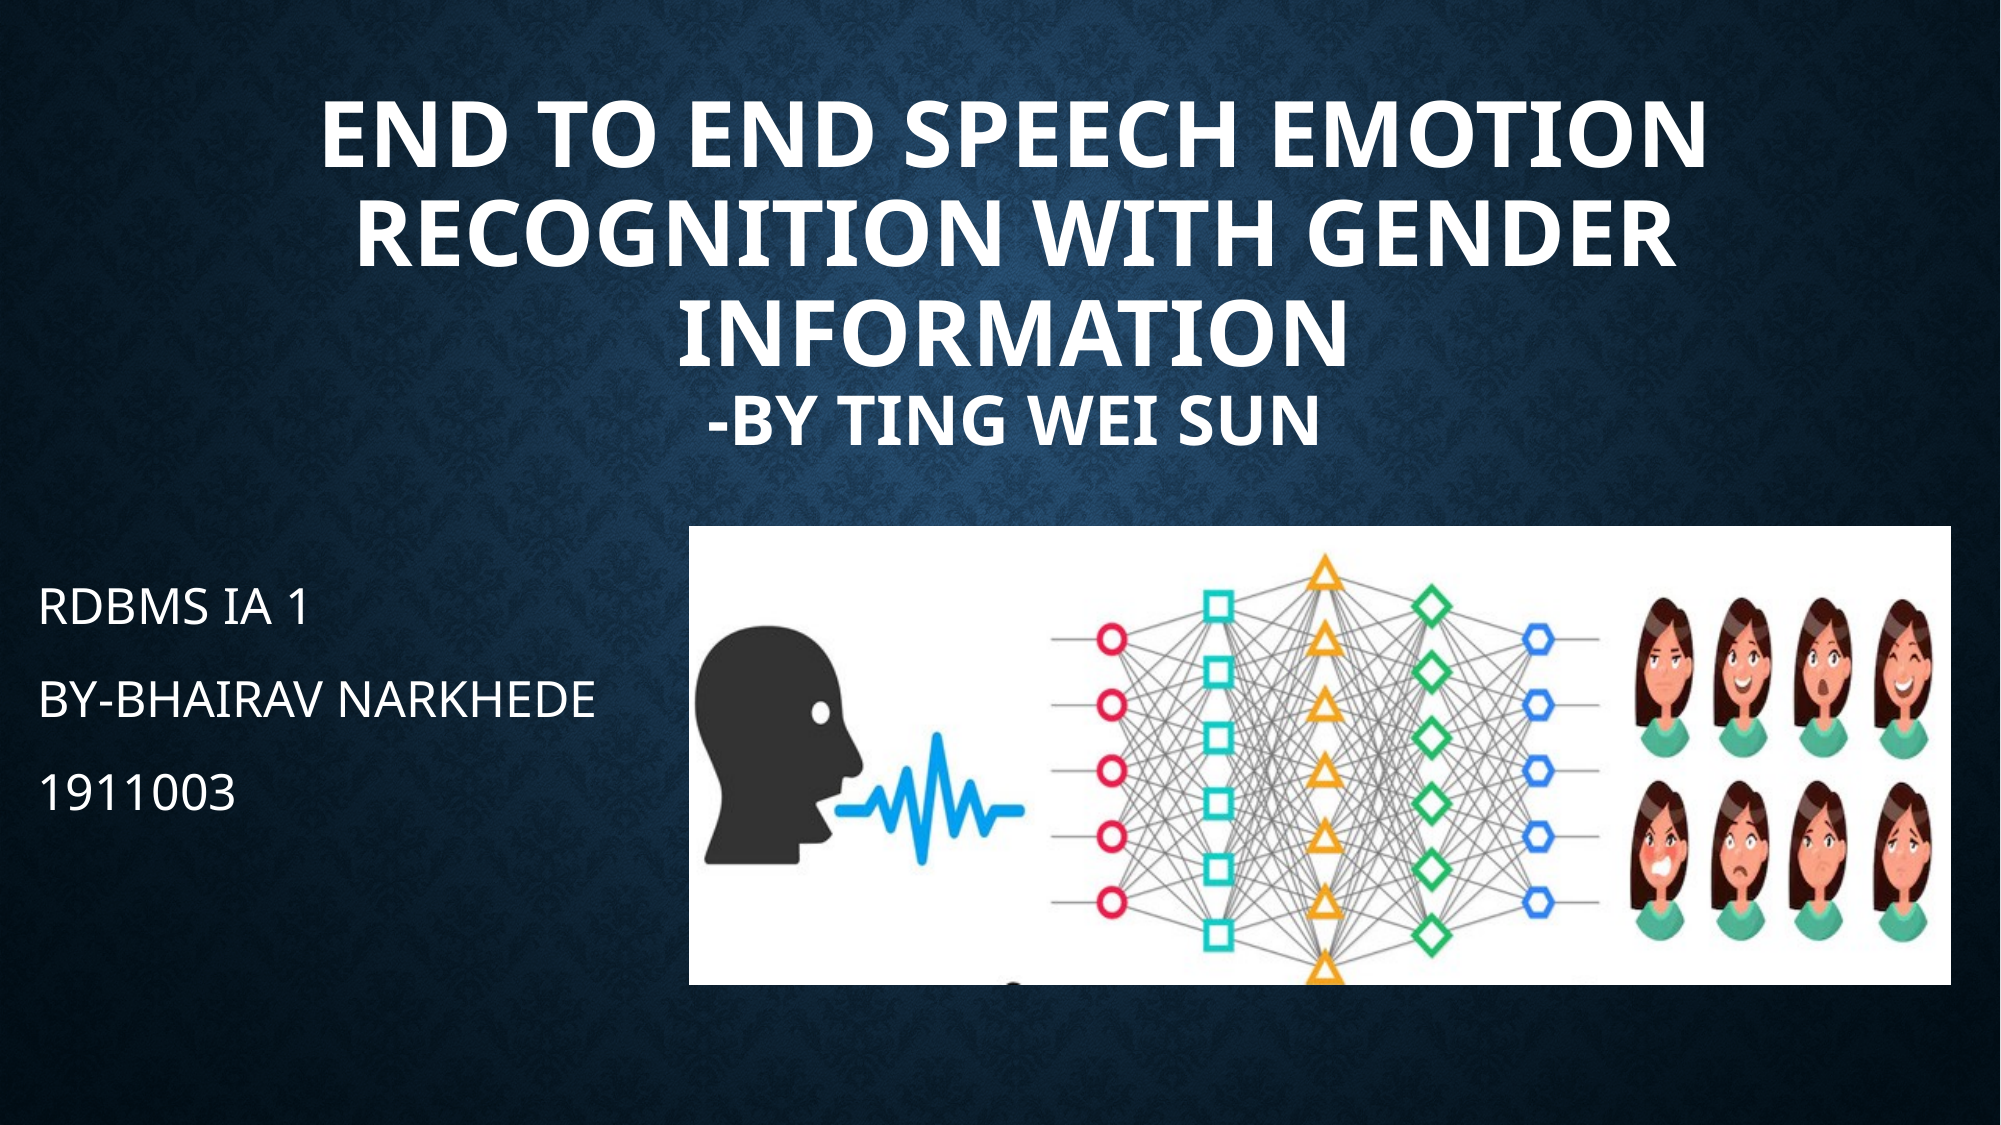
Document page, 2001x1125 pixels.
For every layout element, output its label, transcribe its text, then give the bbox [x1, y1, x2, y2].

title End to End Speech Emotion Recognition with Gender Information -by TING wei sun [277, 76, 1754, 468]
picture [689, 525, 1952, 985]
subtitle RDBMS IA 1 BY-BHAIRAV NARKHEDE 1911003 [22, 554, 682, 827]
